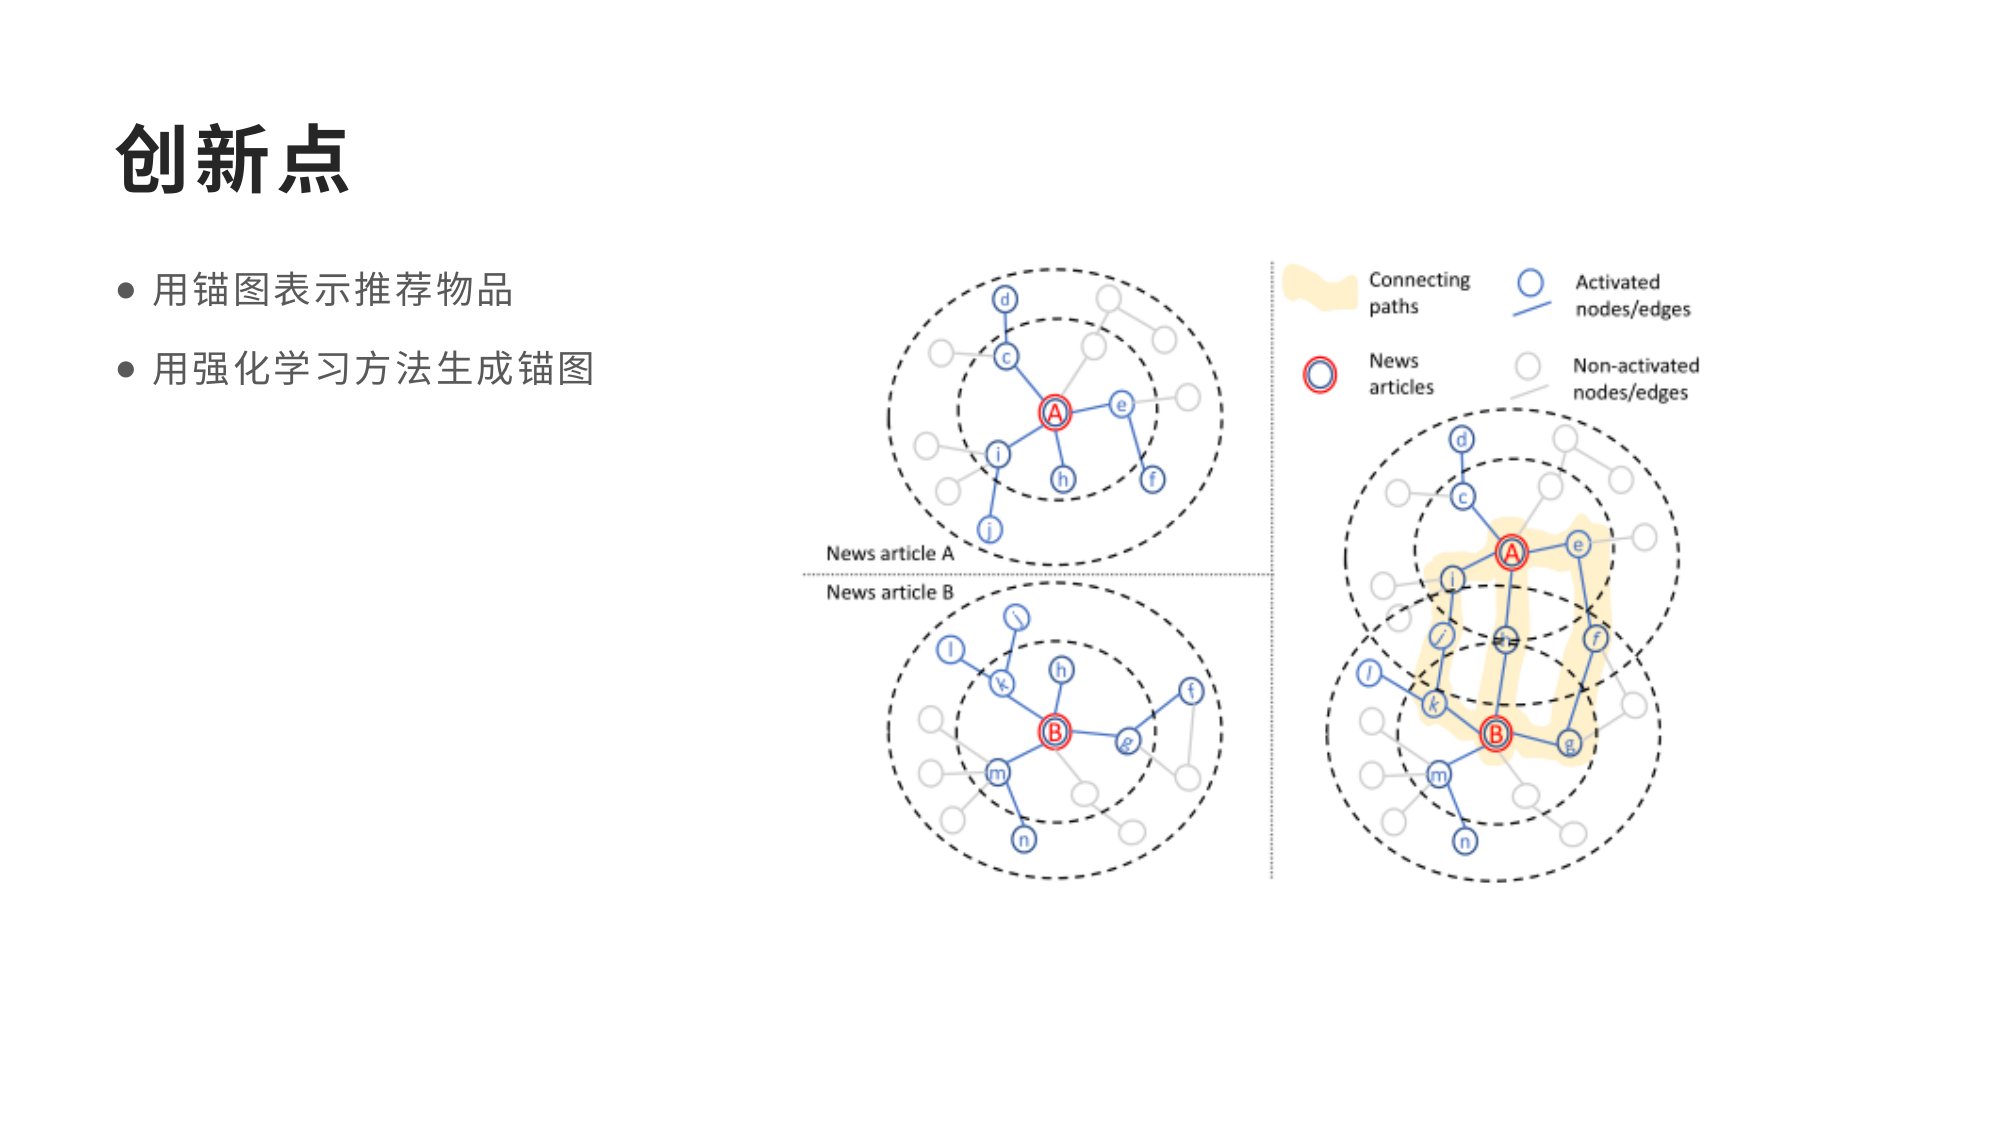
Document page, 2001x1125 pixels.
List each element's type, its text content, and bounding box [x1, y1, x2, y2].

list 用锚图表示推荐物品 用强化学习方法生成锚图 [99, 244, 1900, 1026]
title 创新点 [99, 99, 1900, 216]
picture [783, 225, 1718, 900]
